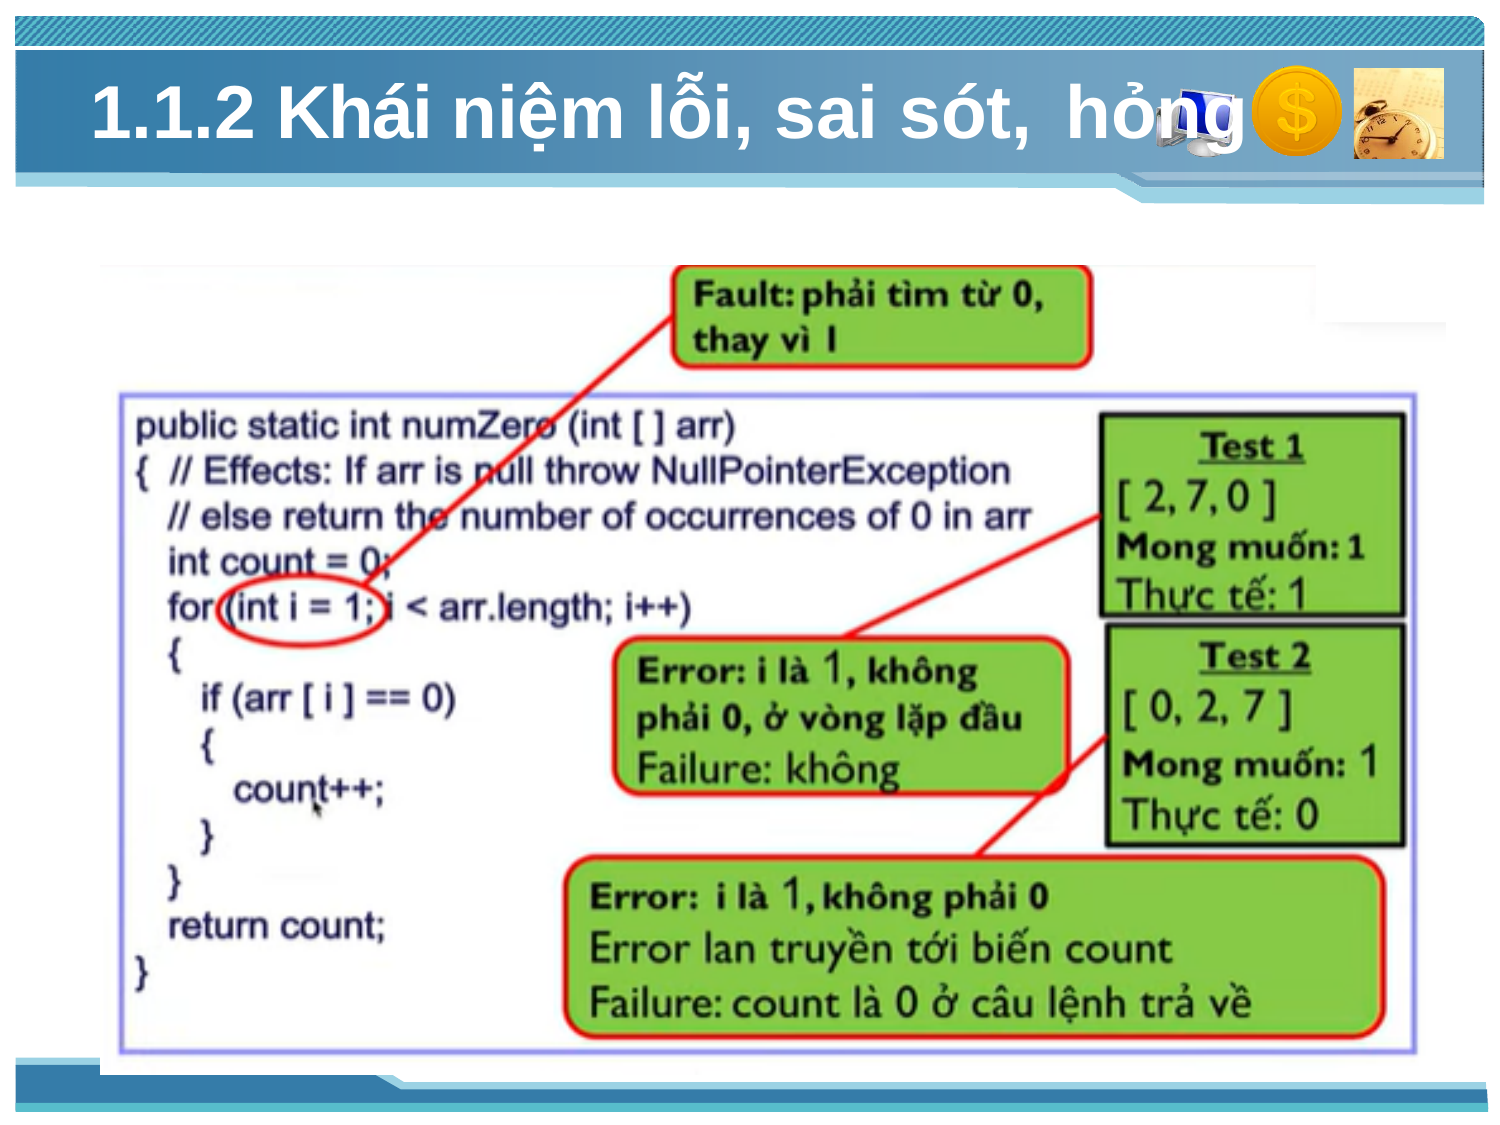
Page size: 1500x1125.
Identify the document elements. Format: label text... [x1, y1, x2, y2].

picture [15, 50, 1485, 188]
text_box % Defects found in in this phase [1251, 171, 1485, 181]
title 1.1.2 Khái niệm lỗi, sai sót, hỏng [87, 61, 1251, 252]
picture [15, 16, 1485, 46]
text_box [100, 237, 1476, 1076]
picture [1251, 181, 1485, 188]
